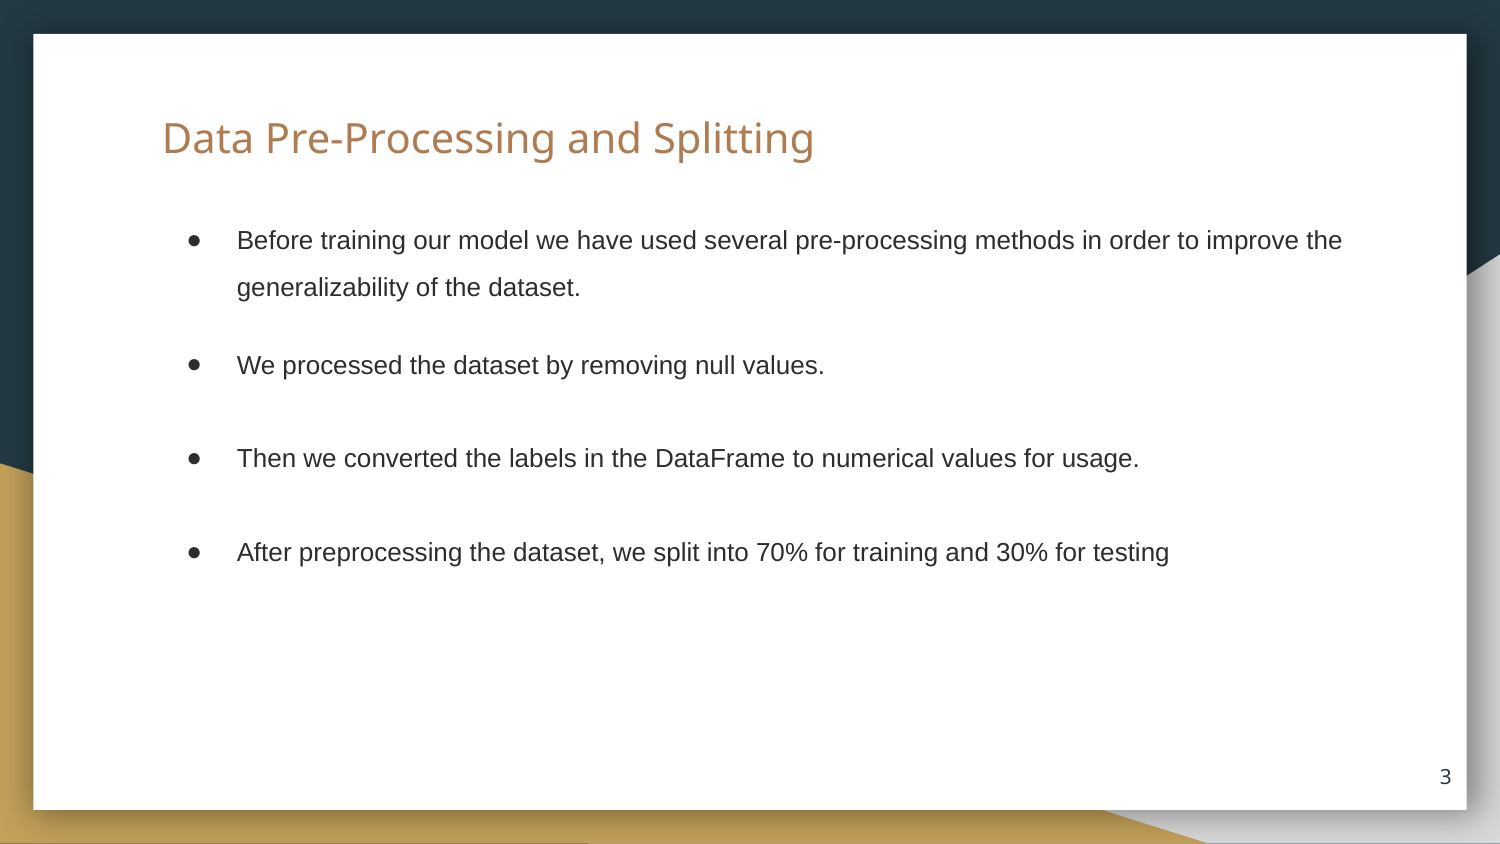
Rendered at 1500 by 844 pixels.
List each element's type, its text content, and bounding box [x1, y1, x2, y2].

title Data Pre-Processing and Splitting [146, 96, 895, 193]
slide_number ‹#› [1376, 745, 1467, 810]
list Before training our model we have used several pre-processing methods in order to improve the generalizability of the dataset. We processed the dataset by removing null values. Then we converted the labels in the DataFrame to numerical values for usage. After preprocessing the dataset, we split into 70% for training and 30% for testing [146, 193, 1379, 708]
